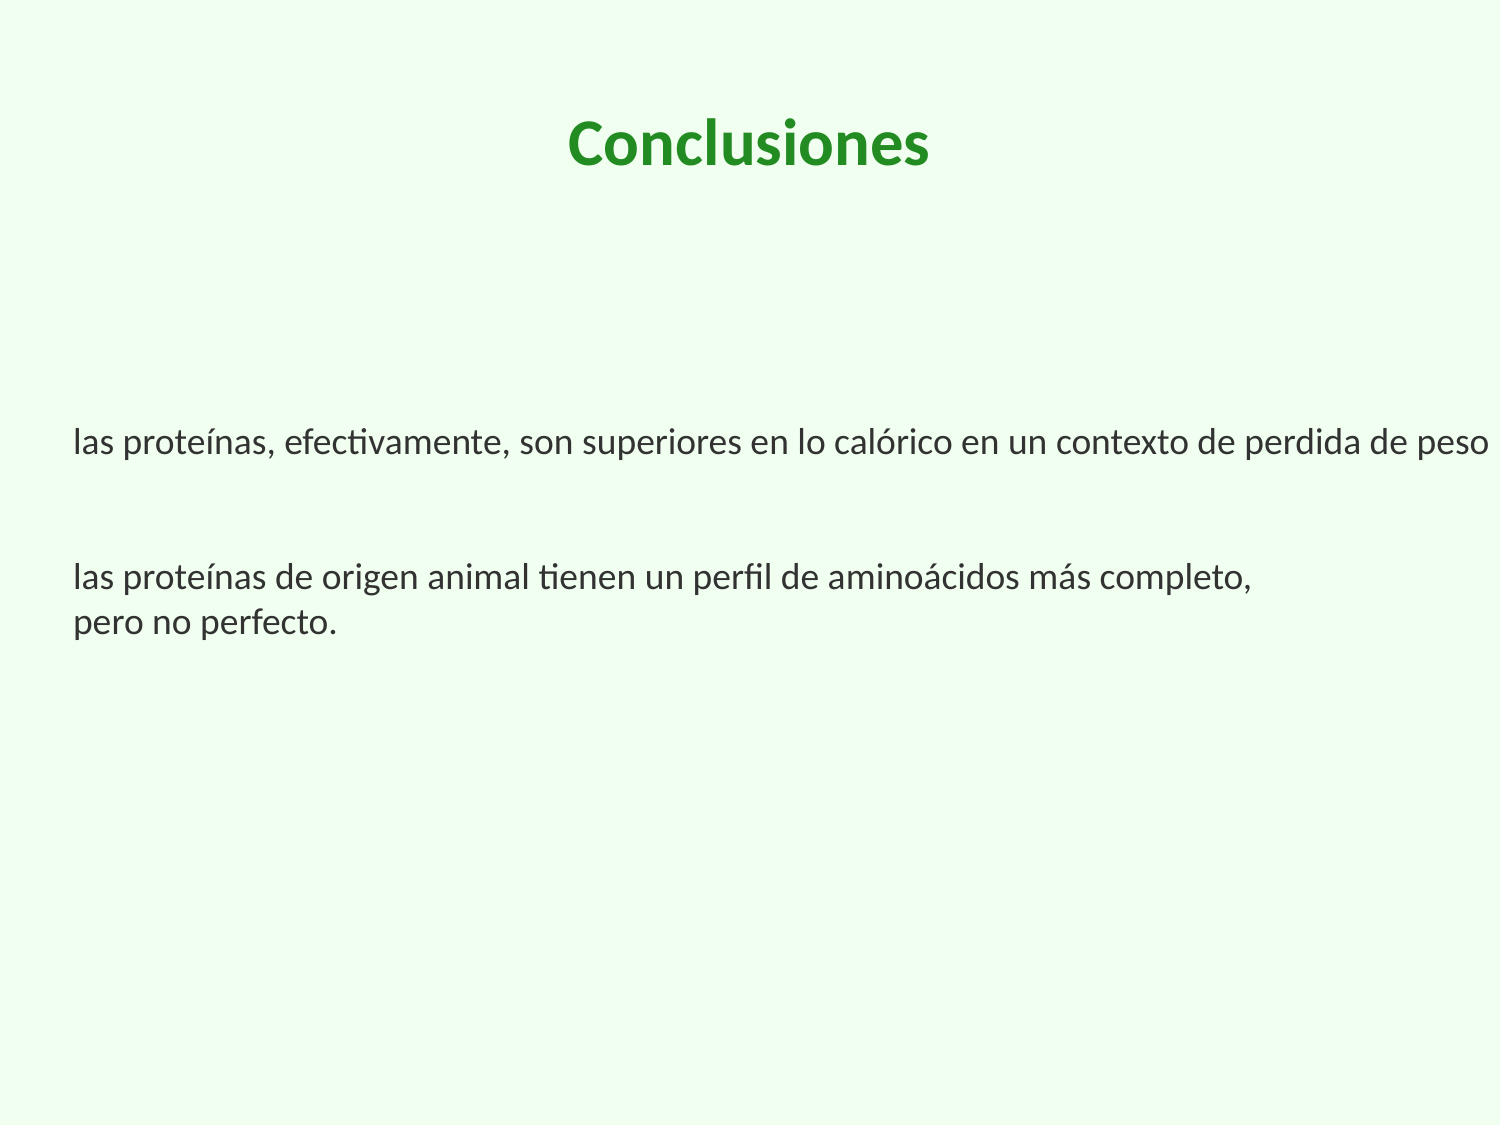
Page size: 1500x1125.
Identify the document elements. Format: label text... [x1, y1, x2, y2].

title Conclusiones [75, 45, 1425, 233]
text_box las proteínas, efectivamente, son superiores en lo calórico en un contexto de perdida de peso las proteínas de origen animal tienen un perfil de aminoácidos más completo, pero no perfecto. [58, 409, 1500, 650]
